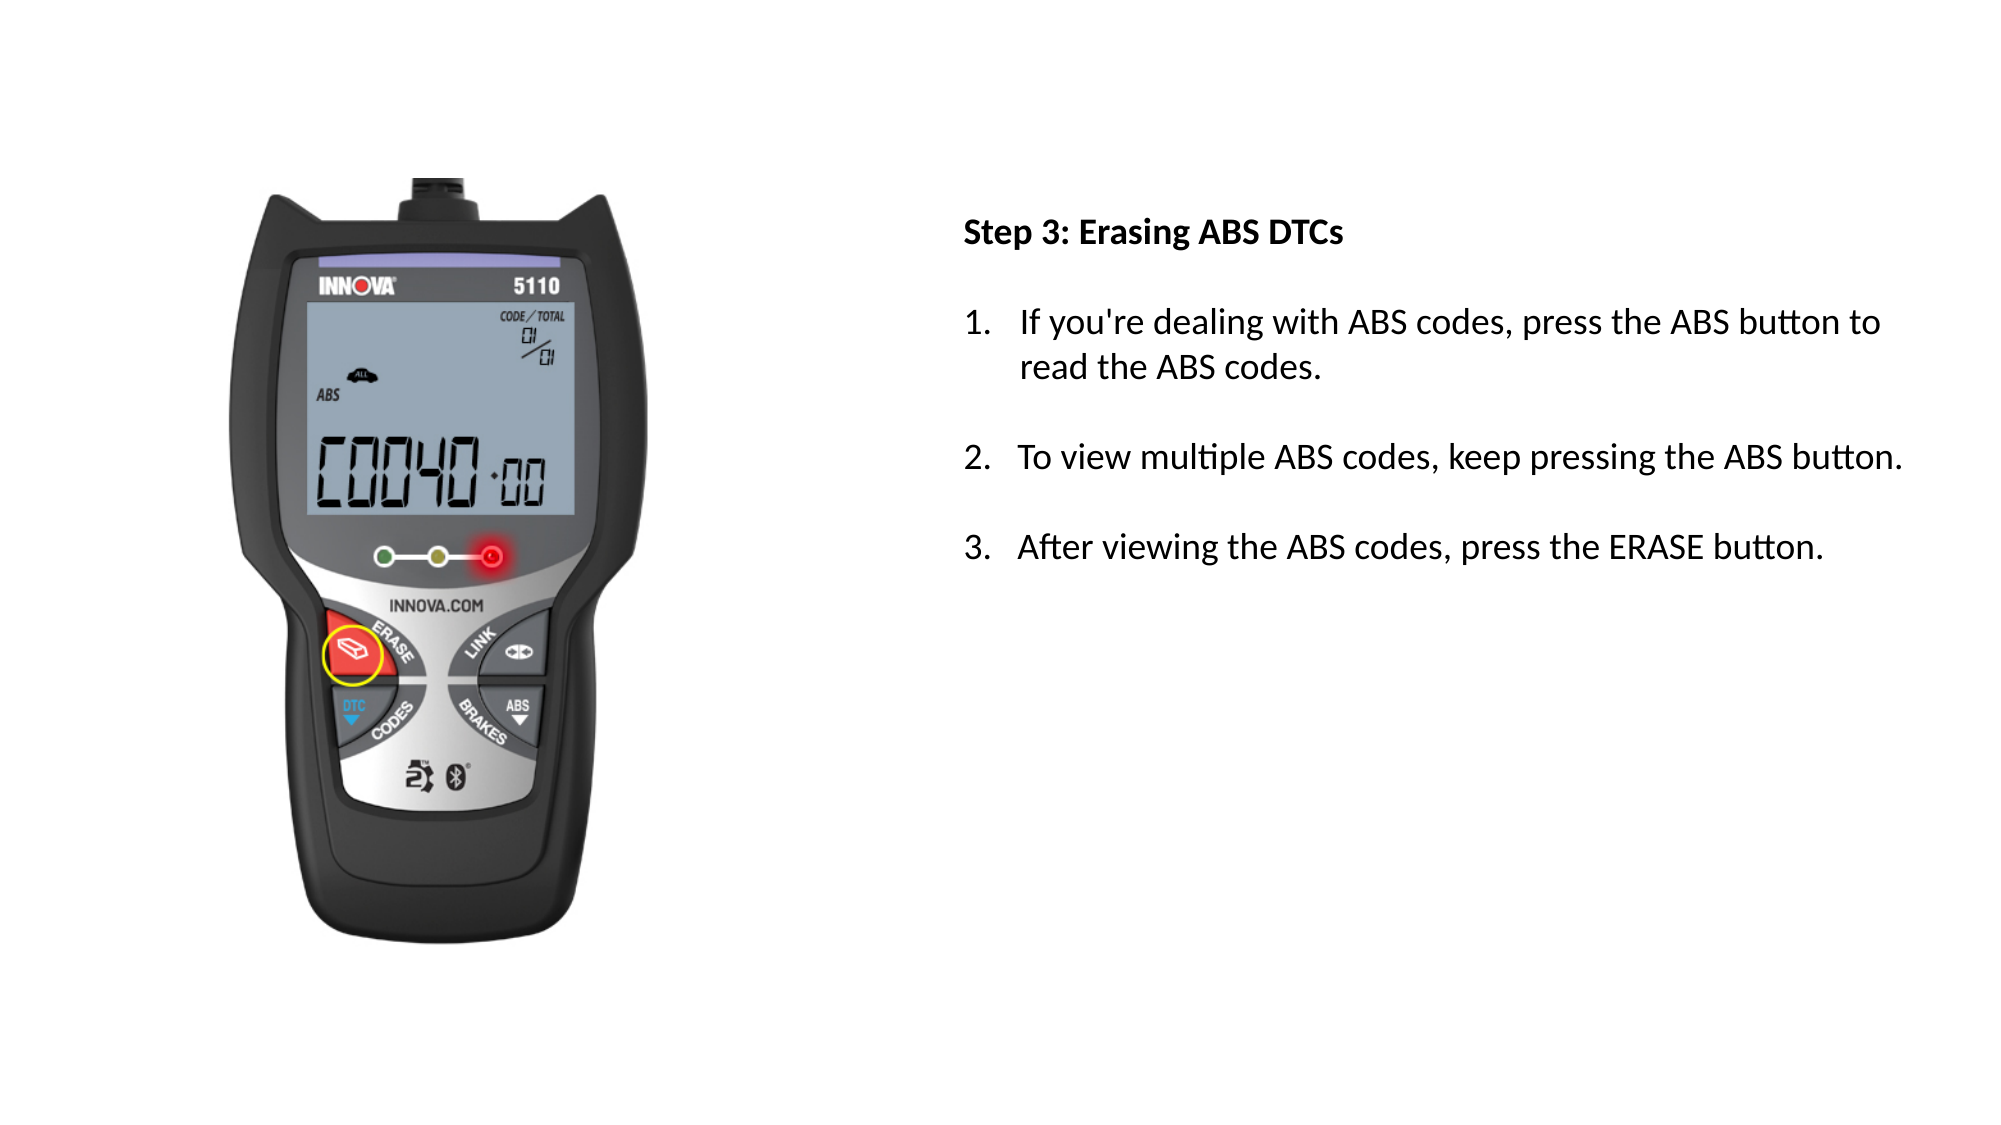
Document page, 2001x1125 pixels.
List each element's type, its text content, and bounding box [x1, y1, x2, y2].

text_box Step 3: Erasing ABS DTCs If you're dealing with ABS codes, press the ABS button to read the ABS codes. 2. To view multiple ABS codes, keep pressing the ABS button. 3. After viewing the ABS codes, press the ERASE button. [948, 199, 1945, 665]
picture [55, 178, 823, 947]
